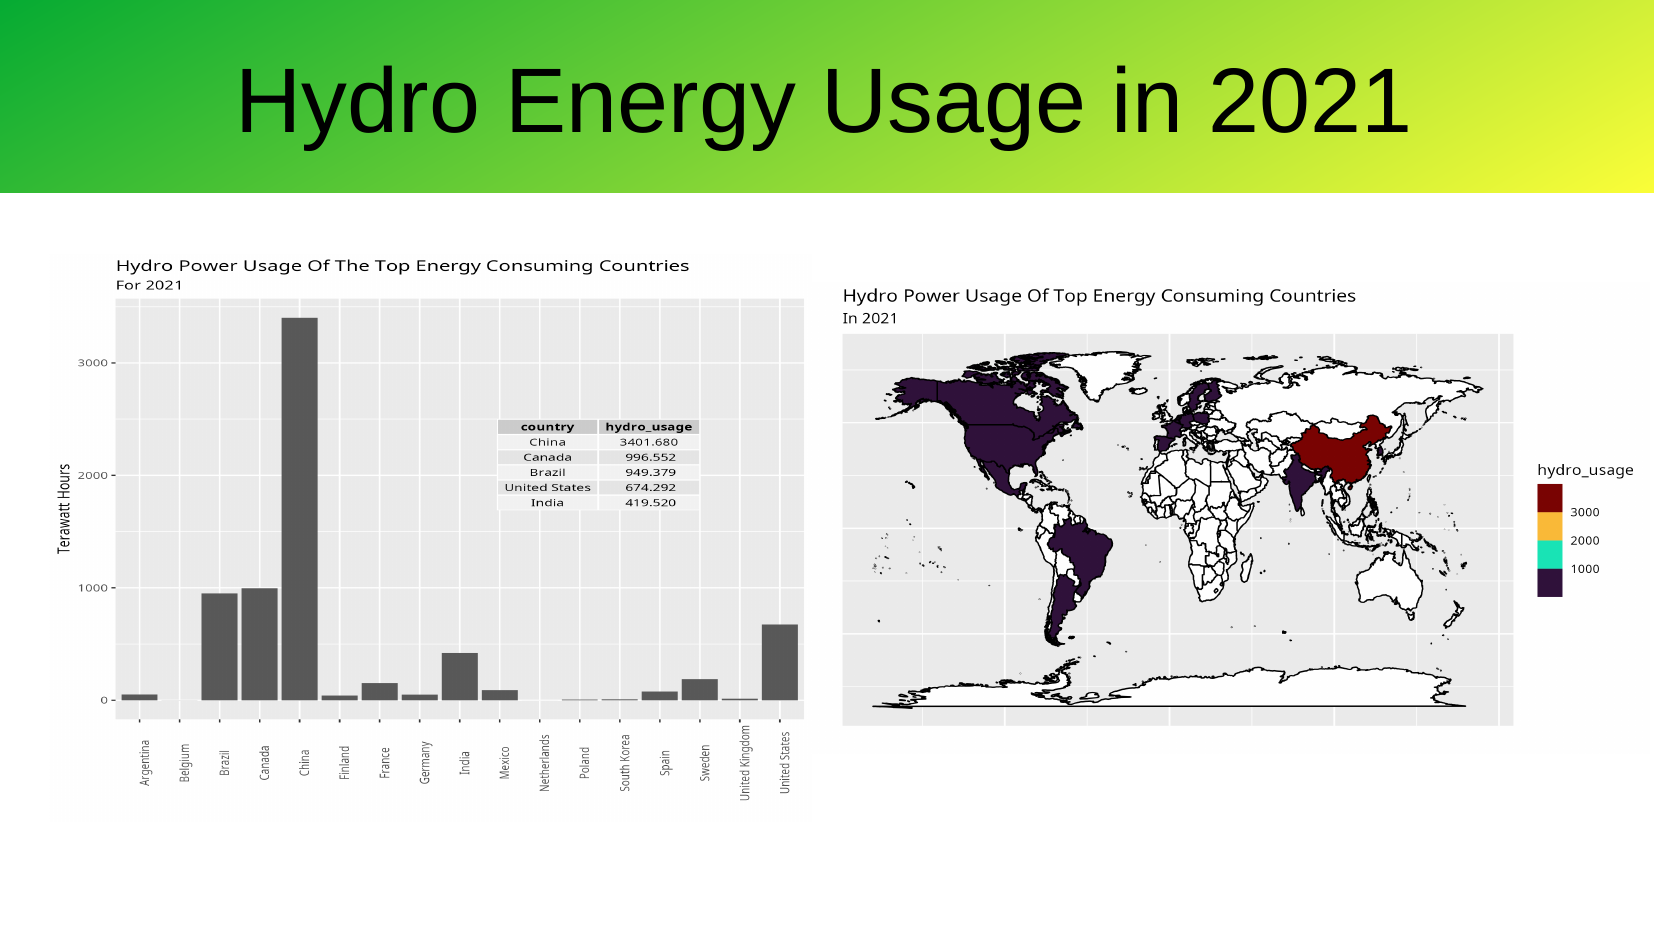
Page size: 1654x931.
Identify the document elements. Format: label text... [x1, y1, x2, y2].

picture [49, 254, 1650, 822]
title Hydro Energy Usage in 2021 [0, 0, 1654, 193]
